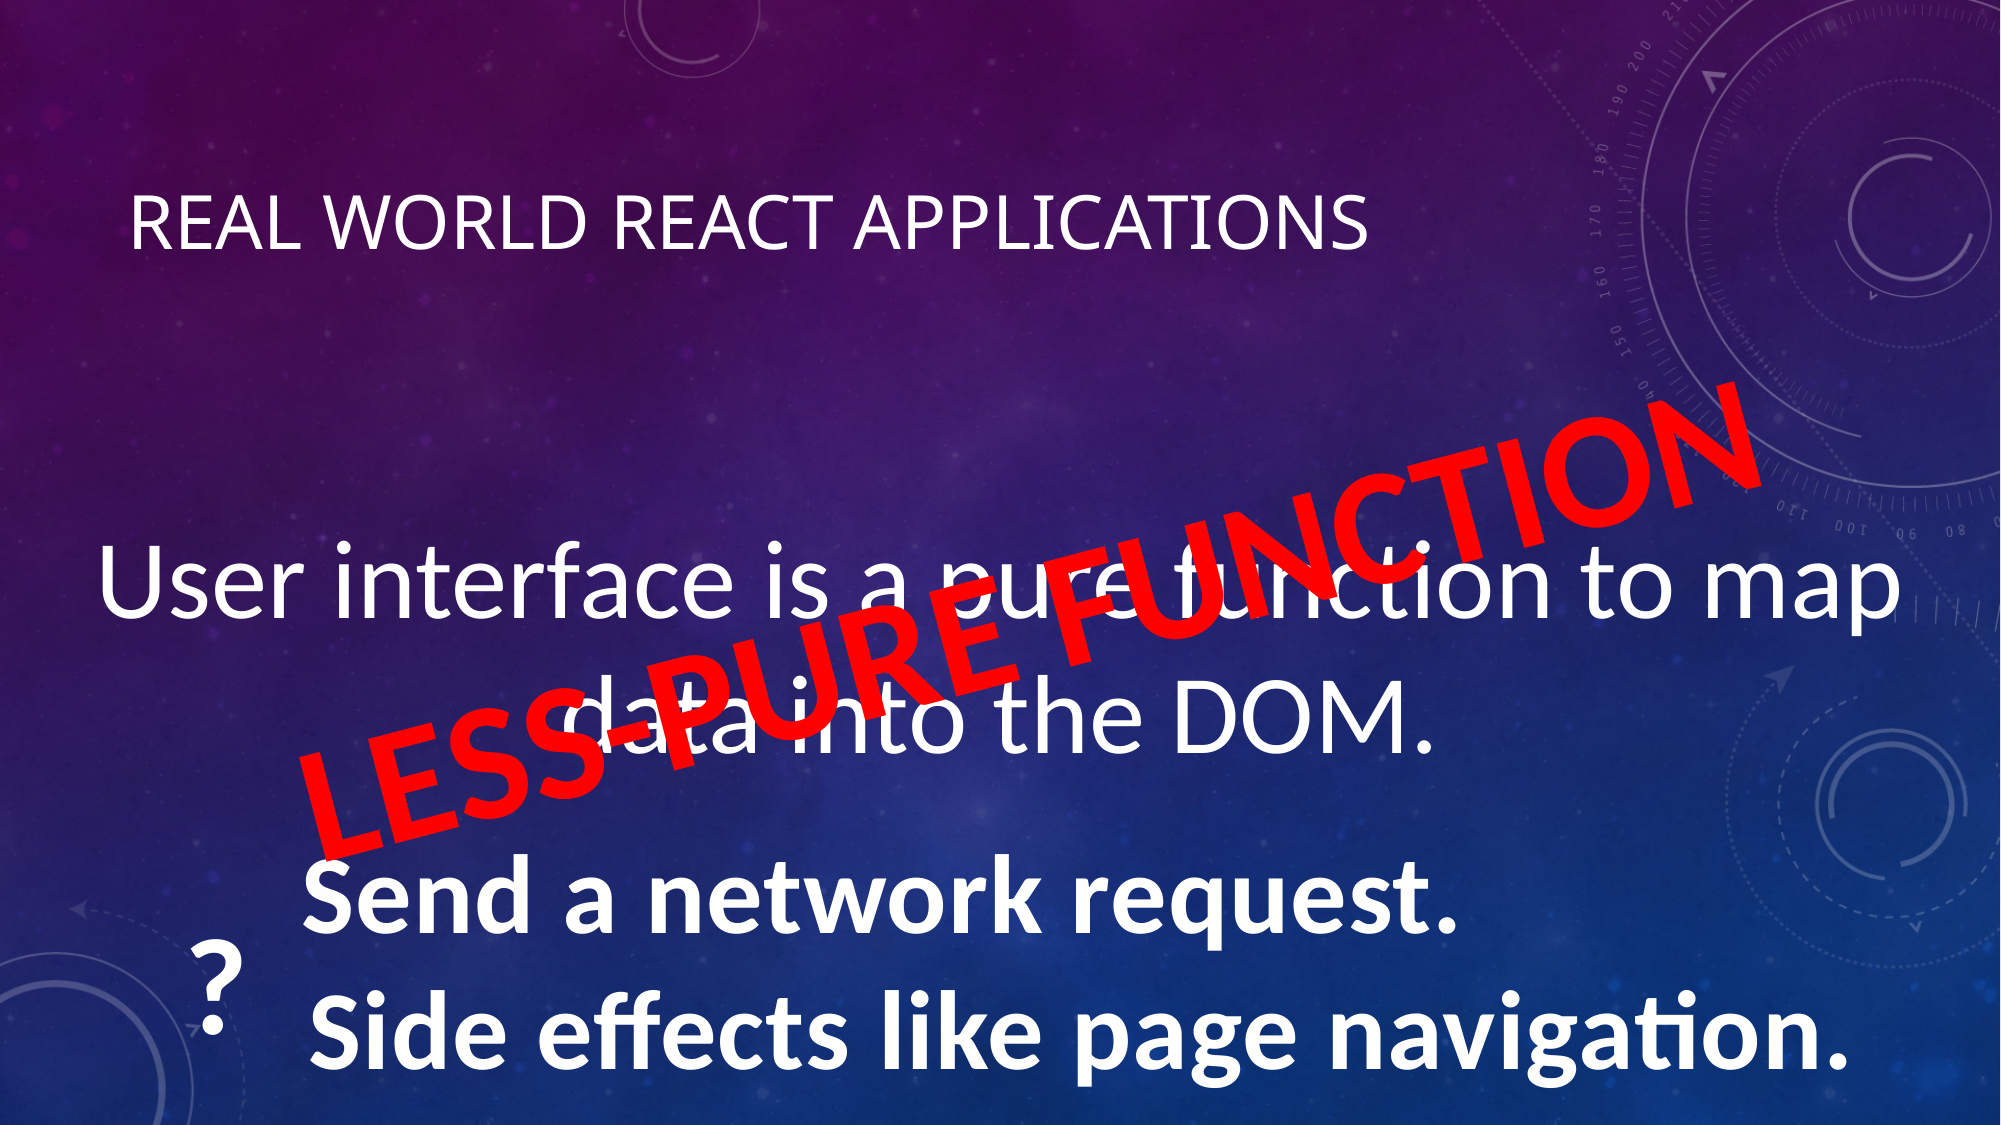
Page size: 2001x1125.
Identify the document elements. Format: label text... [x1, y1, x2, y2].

text_box LESS-PURE FUNCTION [260, 309, 1797, 908]
title Real world react applications [112, 99, 1775, 339]
text_box User interface is a pure function to map data into the DOM. [78, 498, 1023, 784]
text_box ? [169, 889, 264, 1070]
text_box User interface is a pure function to map data into the DOM. [789, 498, 1922, 784]
picture [0, 0, 2001, 1125]
text_box Send a network request. [286, 813, 1481, 964]
text_box Side effects like page navigation. [293, 949, 1872, 1100]
